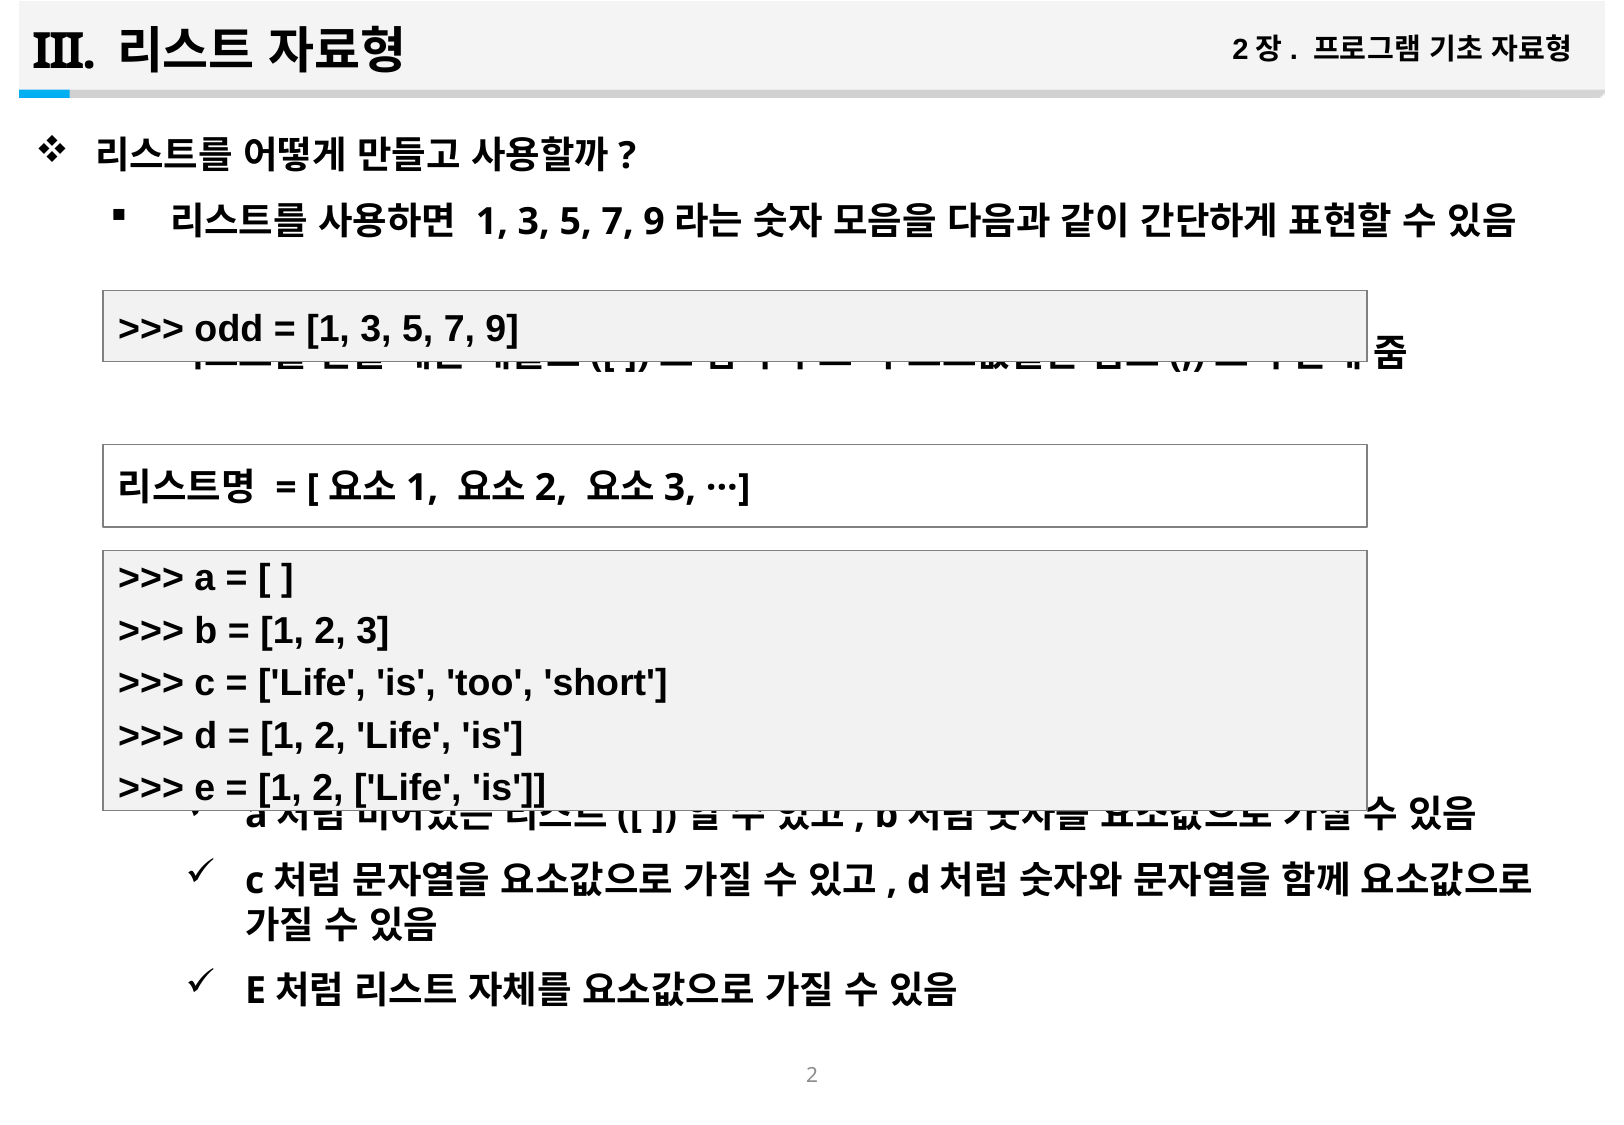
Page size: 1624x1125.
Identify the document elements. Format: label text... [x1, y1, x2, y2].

text_box 리스트를 어떻게 만들고 사용할까? 리스트를 사용하면 1, 3, 5, 7, 9라는 숫자 모음을 다음과 같이 간단하게 표현할 수 있음 리스트를 만들 때는 대괄호([ ])로 감싸 주고 각 요소값들은 쉼표(,)로 구분해 줌 a처럼 비어있는 리스트([ ])일 수 있고, b처럼 숫자를 요소값으로 가질 수 있음 c처럼 문자열을 요소값으로 가질 수 있고, d처럼 숫자와 문자열을 함께 요소값으로 가질 수 있음 E처럼 리스트 자체를 요소값으로 가질 수 있음 [20, 123, 1602, 1019]
picture [19, 1, 1605, 98]
text_box 리스트명 = [요소1, 요소2, 요소3, ···] [101, 442, 1369, 529]
text_box 2장. 프로그램 기초 자료형 [1217, 22, 1596, 73]
text_box >>> a = [ ] >>> b = [1, 2, 3] >>> c = ['Life', 'is', 'too', 'short'] >>> d = [1, 2, 'Life', 'is'] >>> e = [1, 2, ['Life', 'is']] [103, 550, 1368, 811]
text_box >>> odd = [1, 3, 5, 7, 9] [103, 290, 1368, 362]
slide_number 1 [622, 1045, 1002, 1106]
list 리스트 자료형 [17, 11, 1167, 85]
